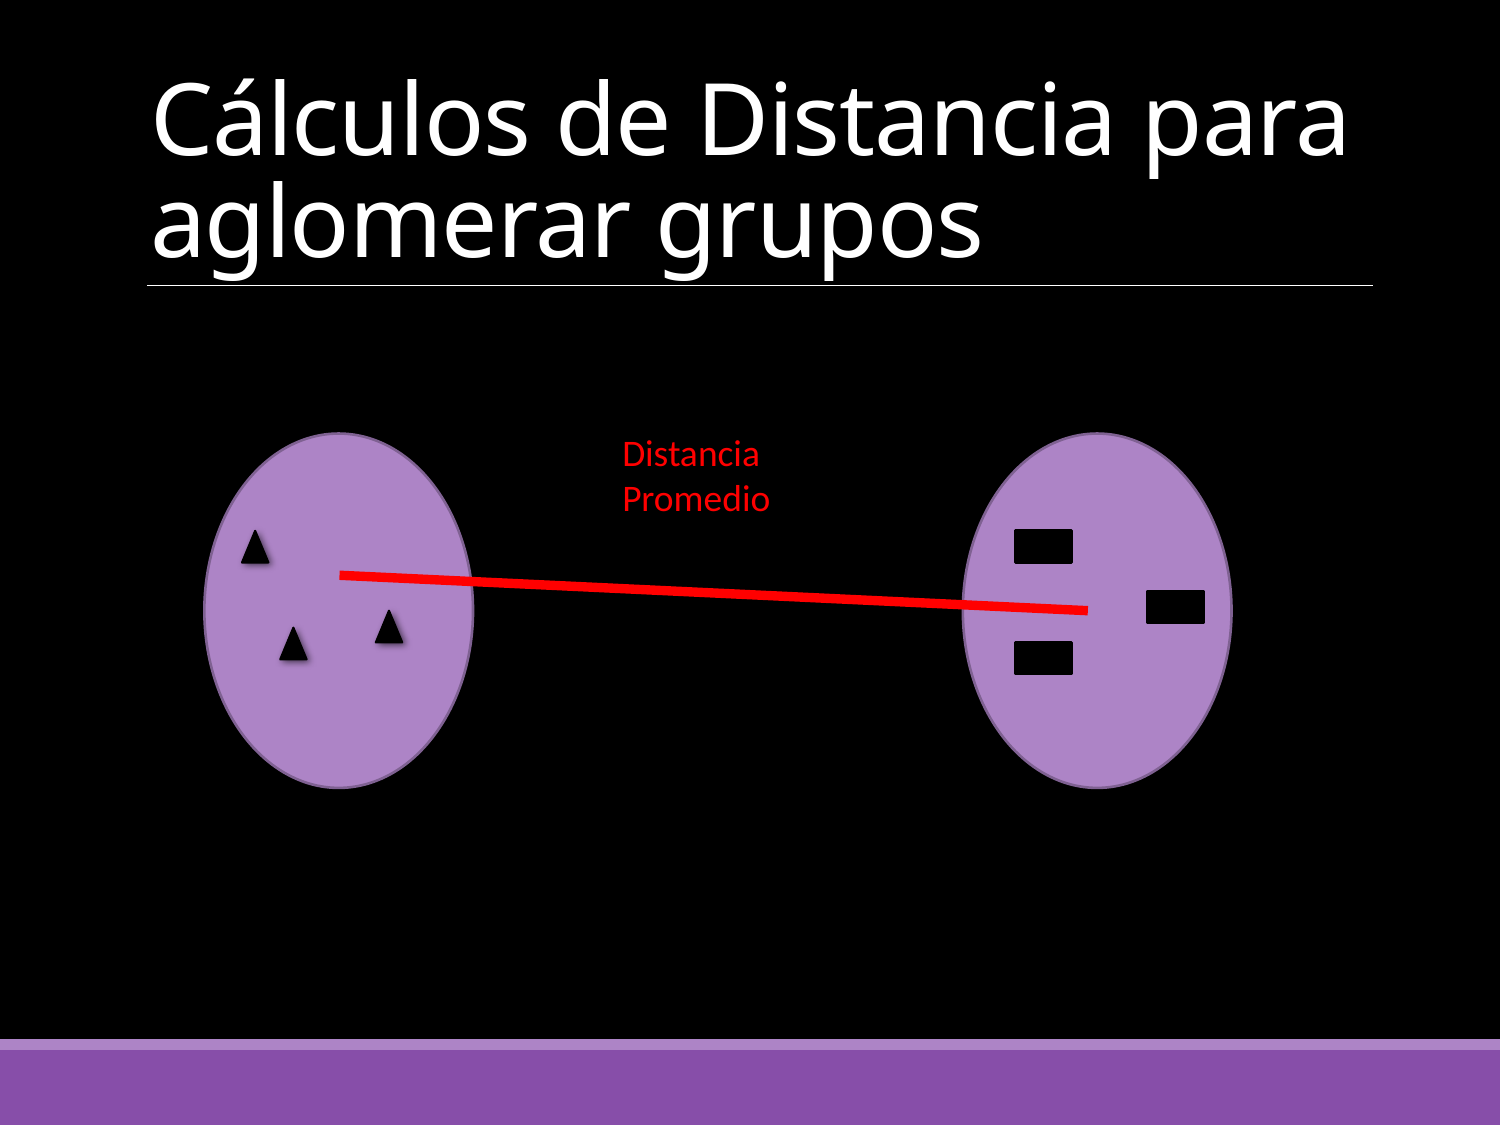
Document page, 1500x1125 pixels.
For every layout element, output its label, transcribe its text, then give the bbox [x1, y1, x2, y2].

text_box Distancia Promedio [607, 421, 893, 526]
text_box [961, 432, 1233, 790]
text_box [1014, 641, 1073, 675]
text_box [203, 432, 475, 790]
text_box [374, 619, 404, 644]
text_box [279, 626, 308, 661]
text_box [338, 574, 1089, 612]
text_box [1146, 590, 1205, 624]
title Cálculos de Distancia para aglomerar grupos [135, 47, 1373, 285]
text_box [1014, 529, 1073, 564]
text_box [241, 529, 270, 564]
